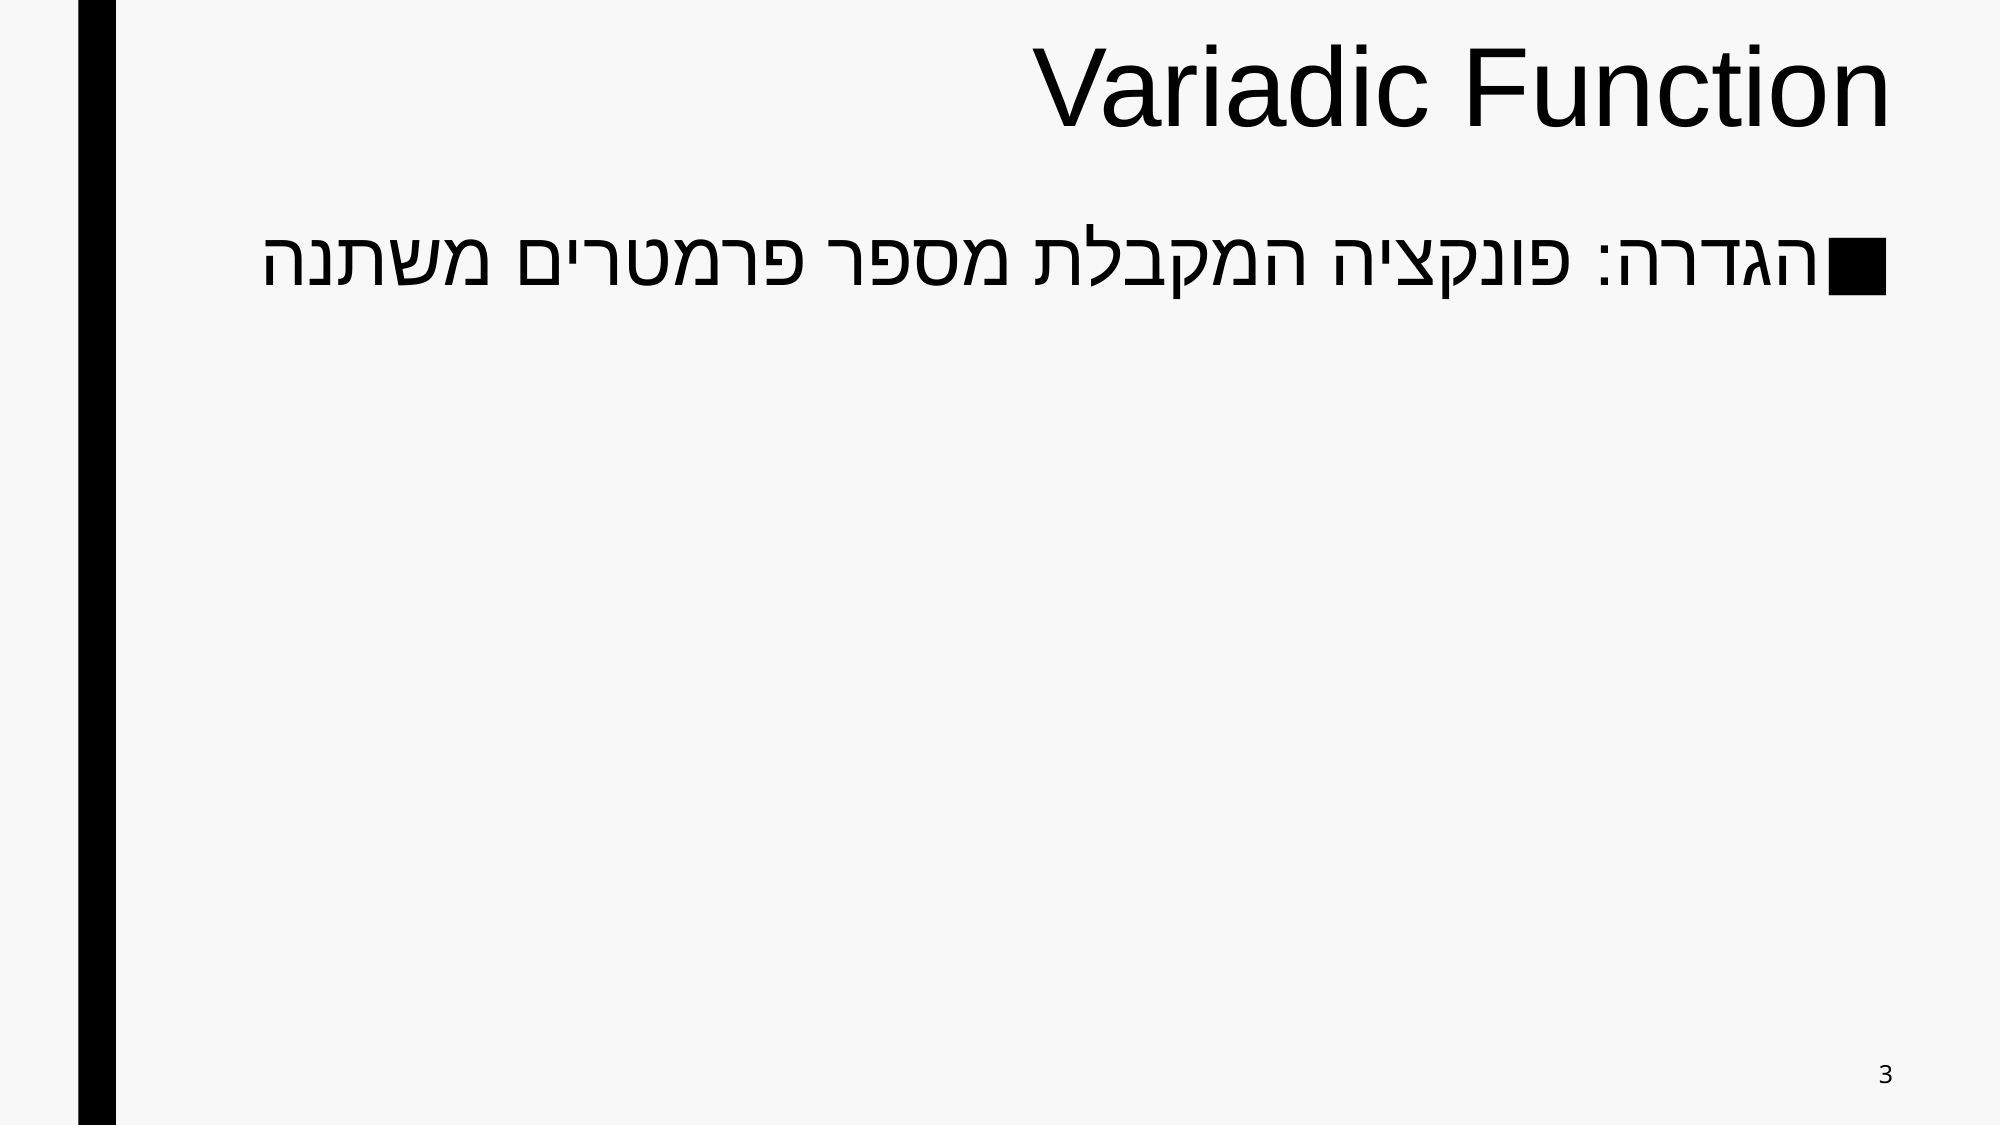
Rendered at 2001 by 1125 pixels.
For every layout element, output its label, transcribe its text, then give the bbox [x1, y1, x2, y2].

list הגדרה: פונקציה המקבלת מספר פרמטרים משתנה [225, 210, 1908, 1024]
slide_number 3 [1646, 1042, 1908, 1109]
title Variadic Function [225, 22, 1908, 192]
